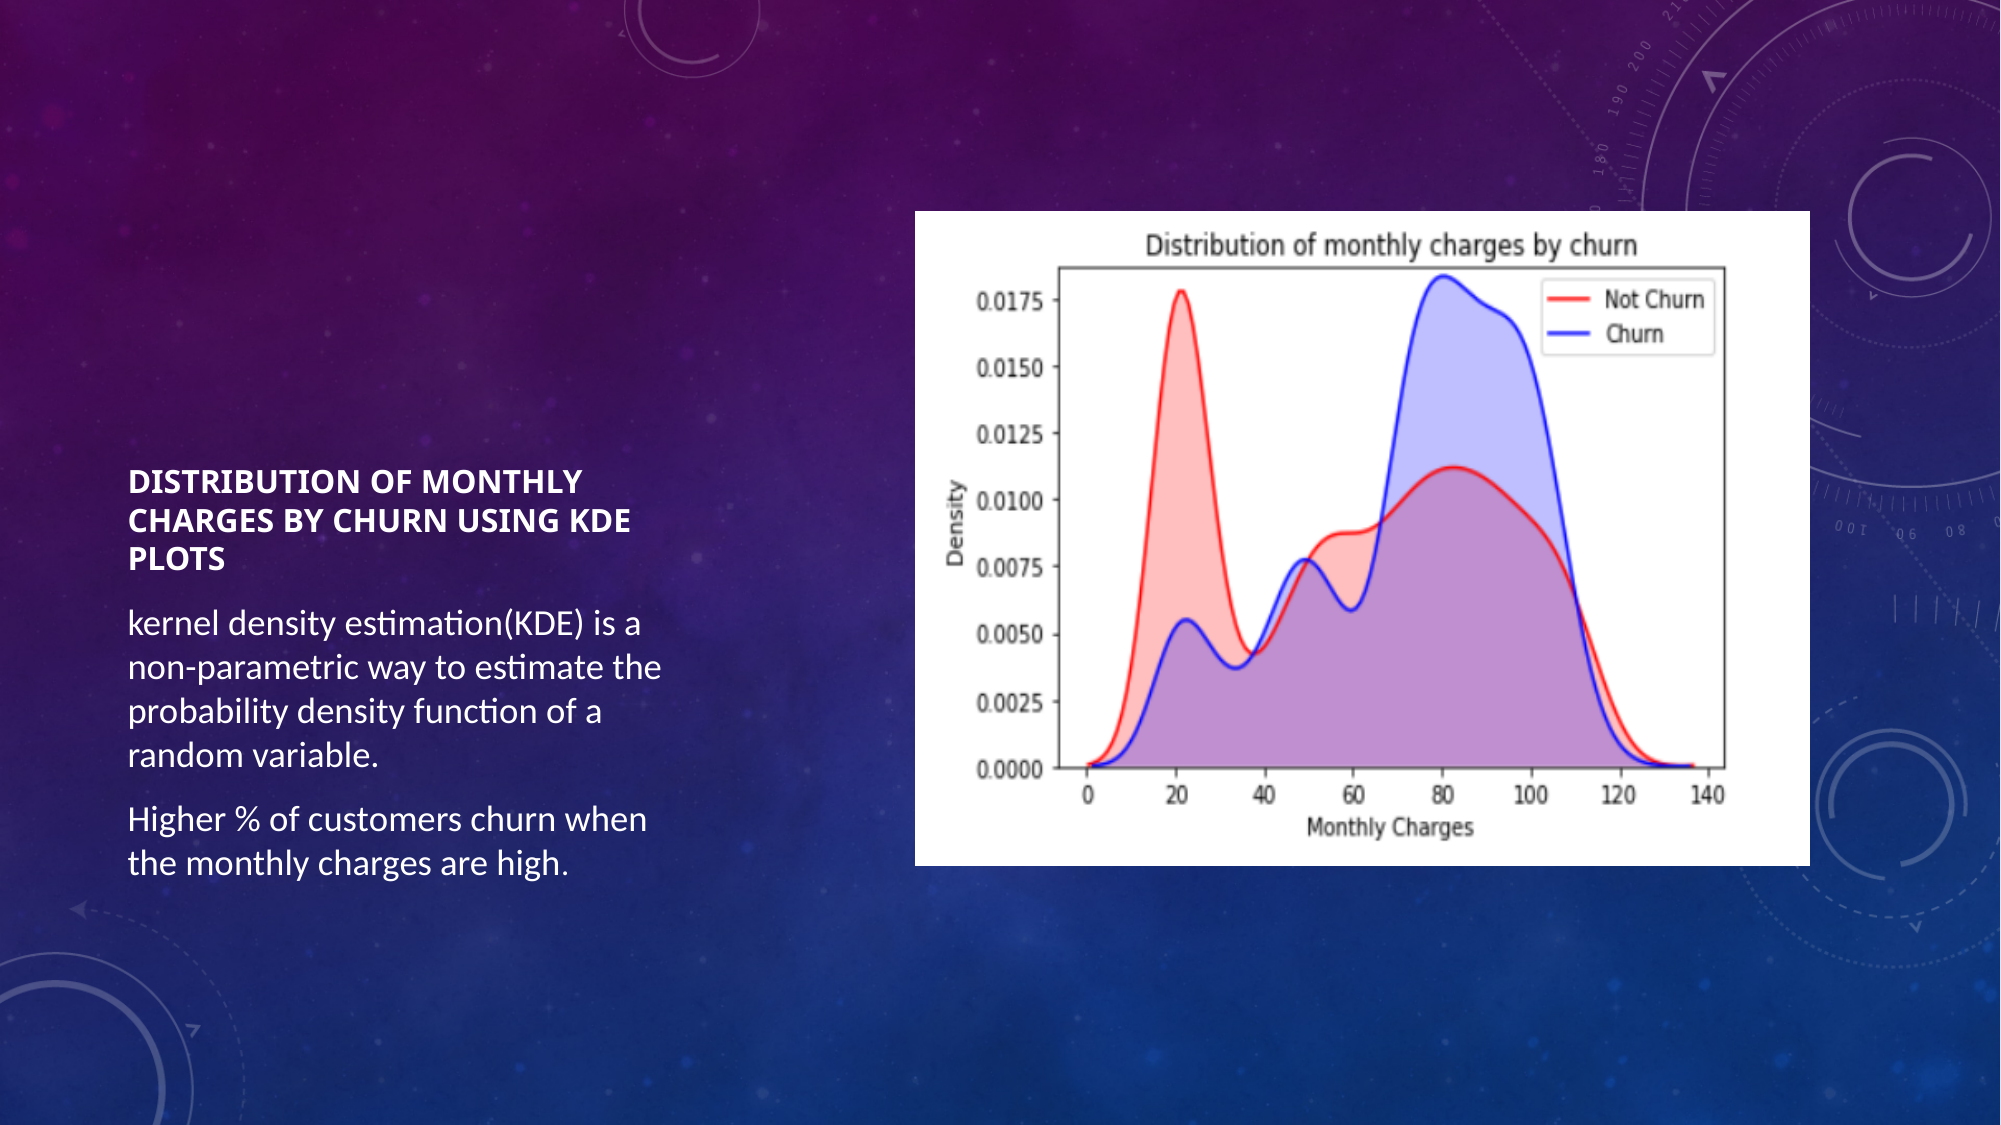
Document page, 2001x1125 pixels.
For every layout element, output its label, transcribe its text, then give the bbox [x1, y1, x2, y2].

title Distribution of monthly charges by churn using KDE plots [112, 385, 717, 590]
picture [0, 0, 2001, 1125]
list kernel density estimation(KDE) is a non-parametric way to estimate the probability density function of a random variable. Higher % of customers churn when the monthly charges are high. [112, 590, 717, 891]
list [915, 211, 1810, 866]
